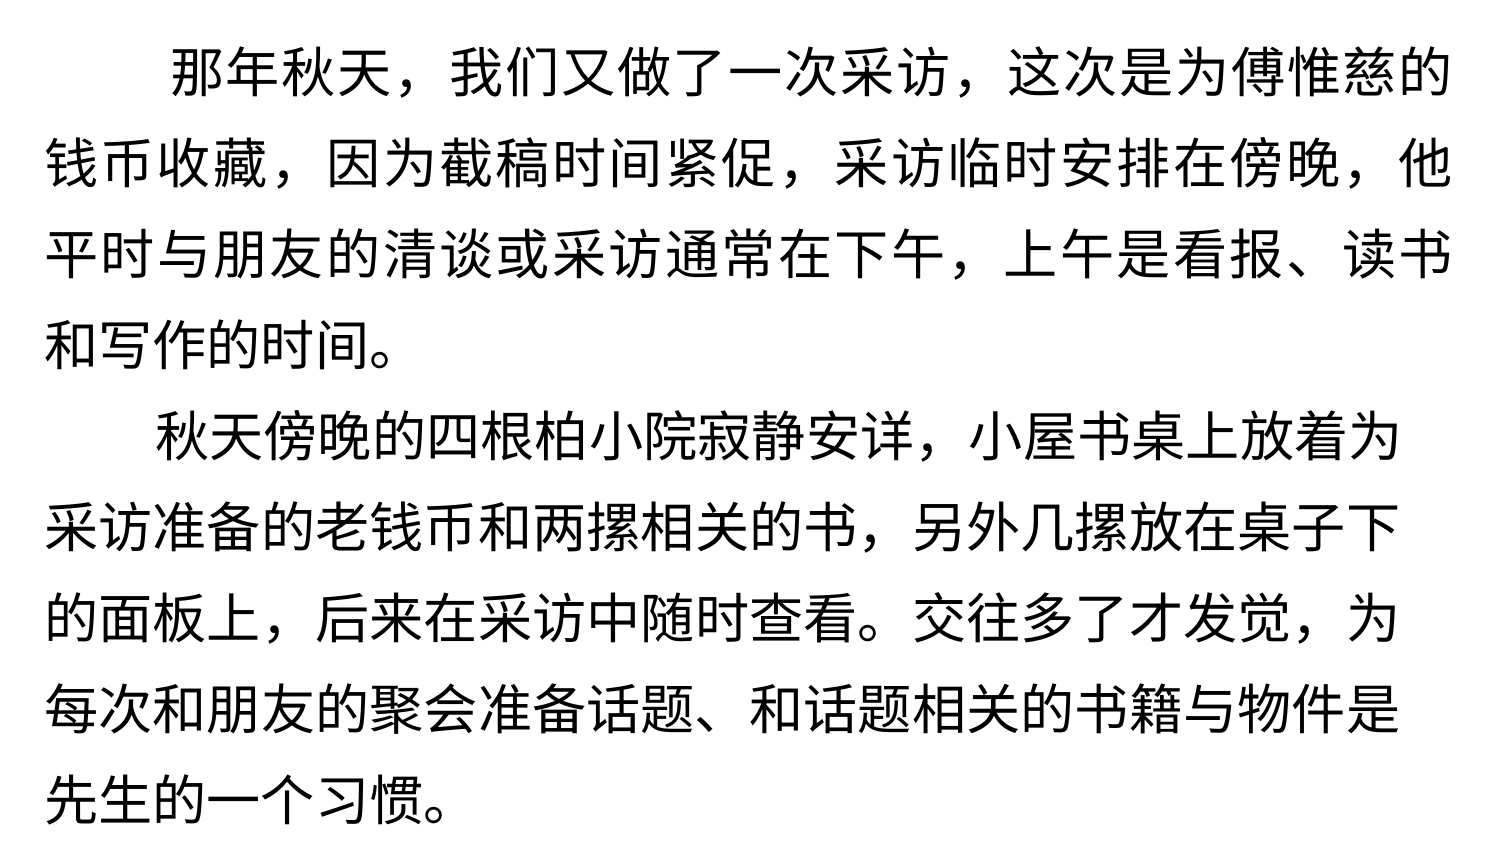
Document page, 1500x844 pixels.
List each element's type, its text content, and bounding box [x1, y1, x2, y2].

text_box 那年秋天，我们又做了一次采访，这次是为傅惟慈的钱币收藏，因为截稿时间紧促，采访临时安排在傍晚，他平时与朋友的清谈或采访通常在下午，上午是看报、读书和写作的时间。 秋天傍晚的四根柏小院寂静安详，小屋书桌上放着为采访准备的老钱币和两摞相关的书，另外几摞放在桌子下的面板上，后来在采访中随时查看。交往多了才发觉，为每次和朋友的聚会准备话题、和话题相关的书籍与物件是先生的一个习惯。 [29, 5, 1468, 839]
